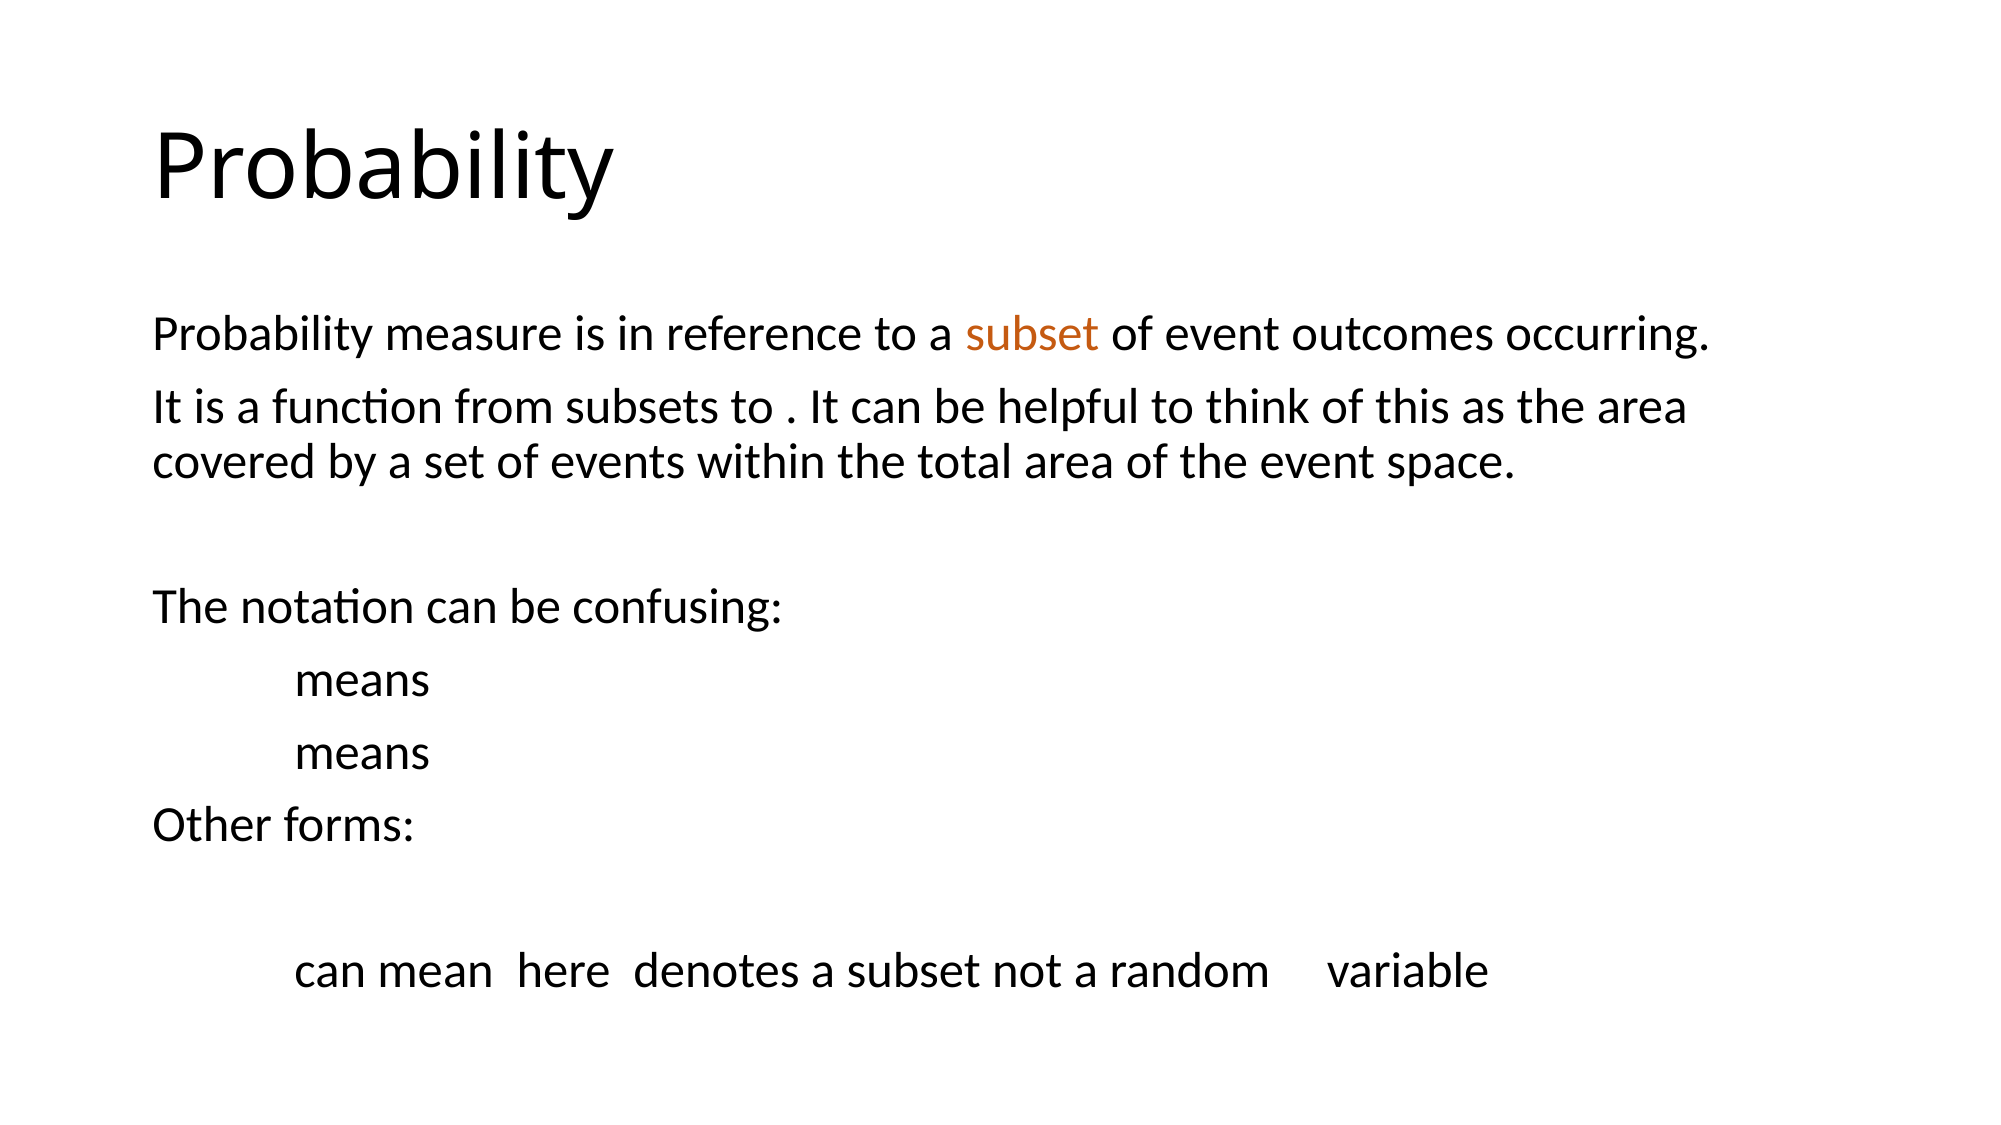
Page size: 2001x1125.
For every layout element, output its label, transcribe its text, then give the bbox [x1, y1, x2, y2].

title Probability [137, 59, 1863, 278]
